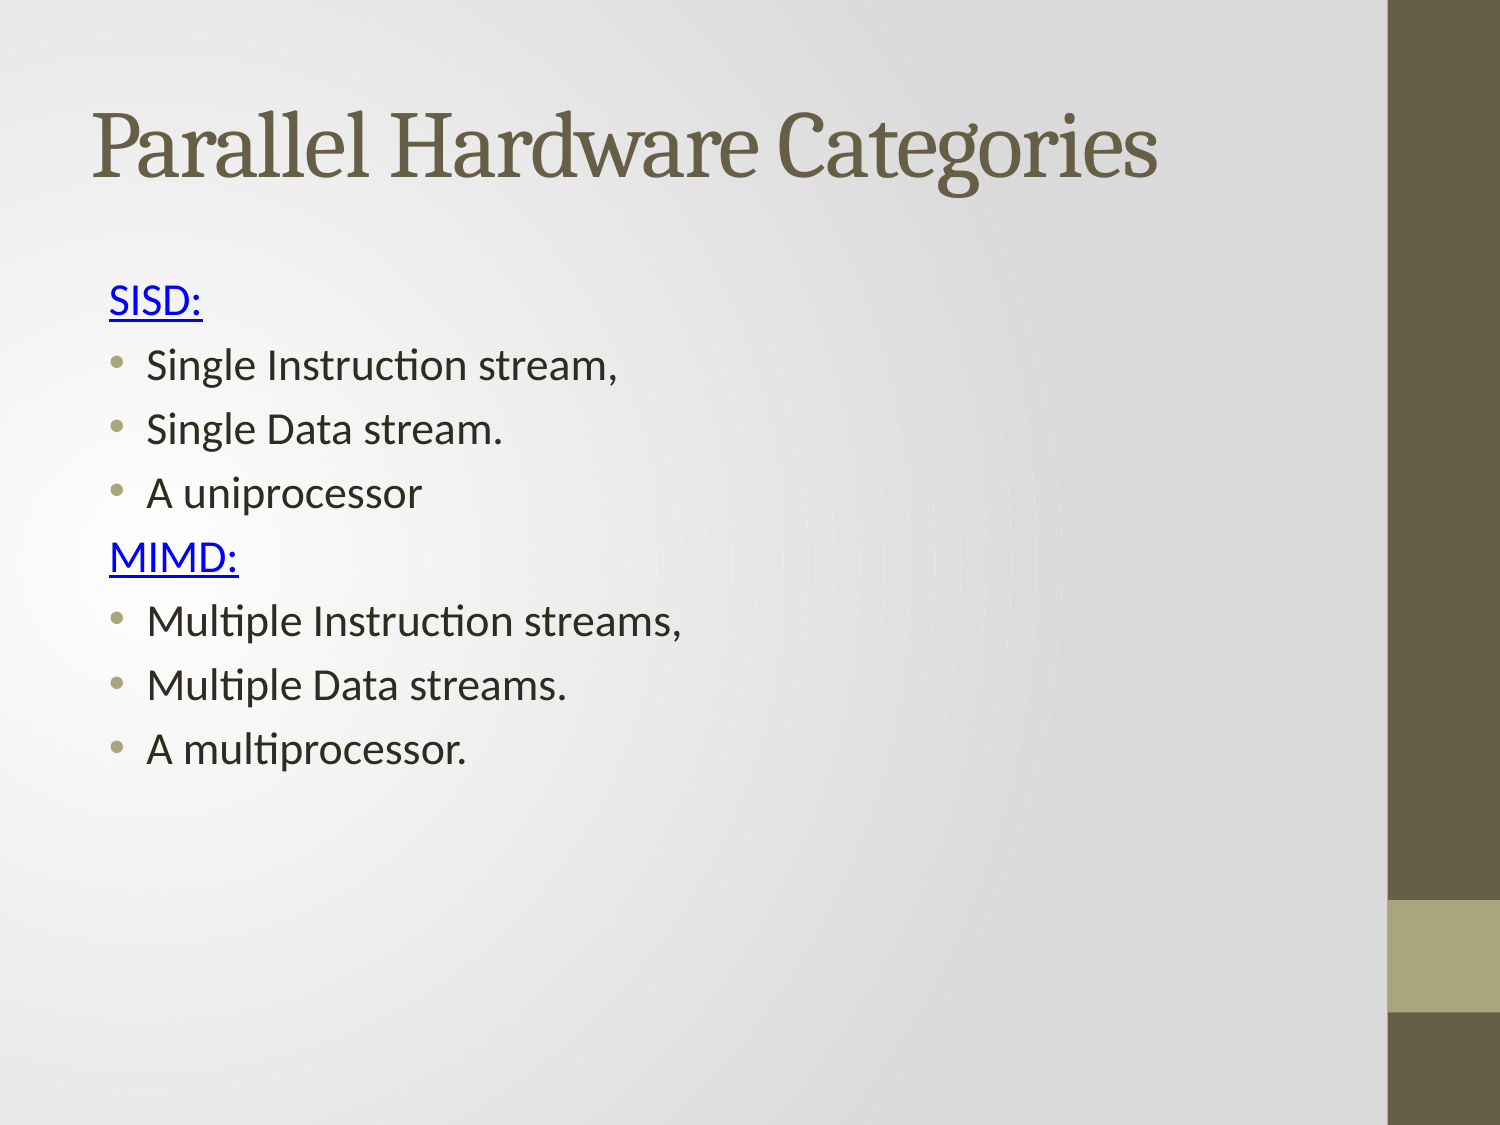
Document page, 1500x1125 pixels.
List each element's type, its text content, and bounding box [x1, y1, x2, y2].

list SISD: Single Instruction stream, Single Data stream. A uniprocessor MIMD: Multiple Instruction streams, Multiple Data streams. A multiprocessor. [75, 262, 1325, 1050]
title Parallel Hardware Categories [75, 45, 1325, 233]
